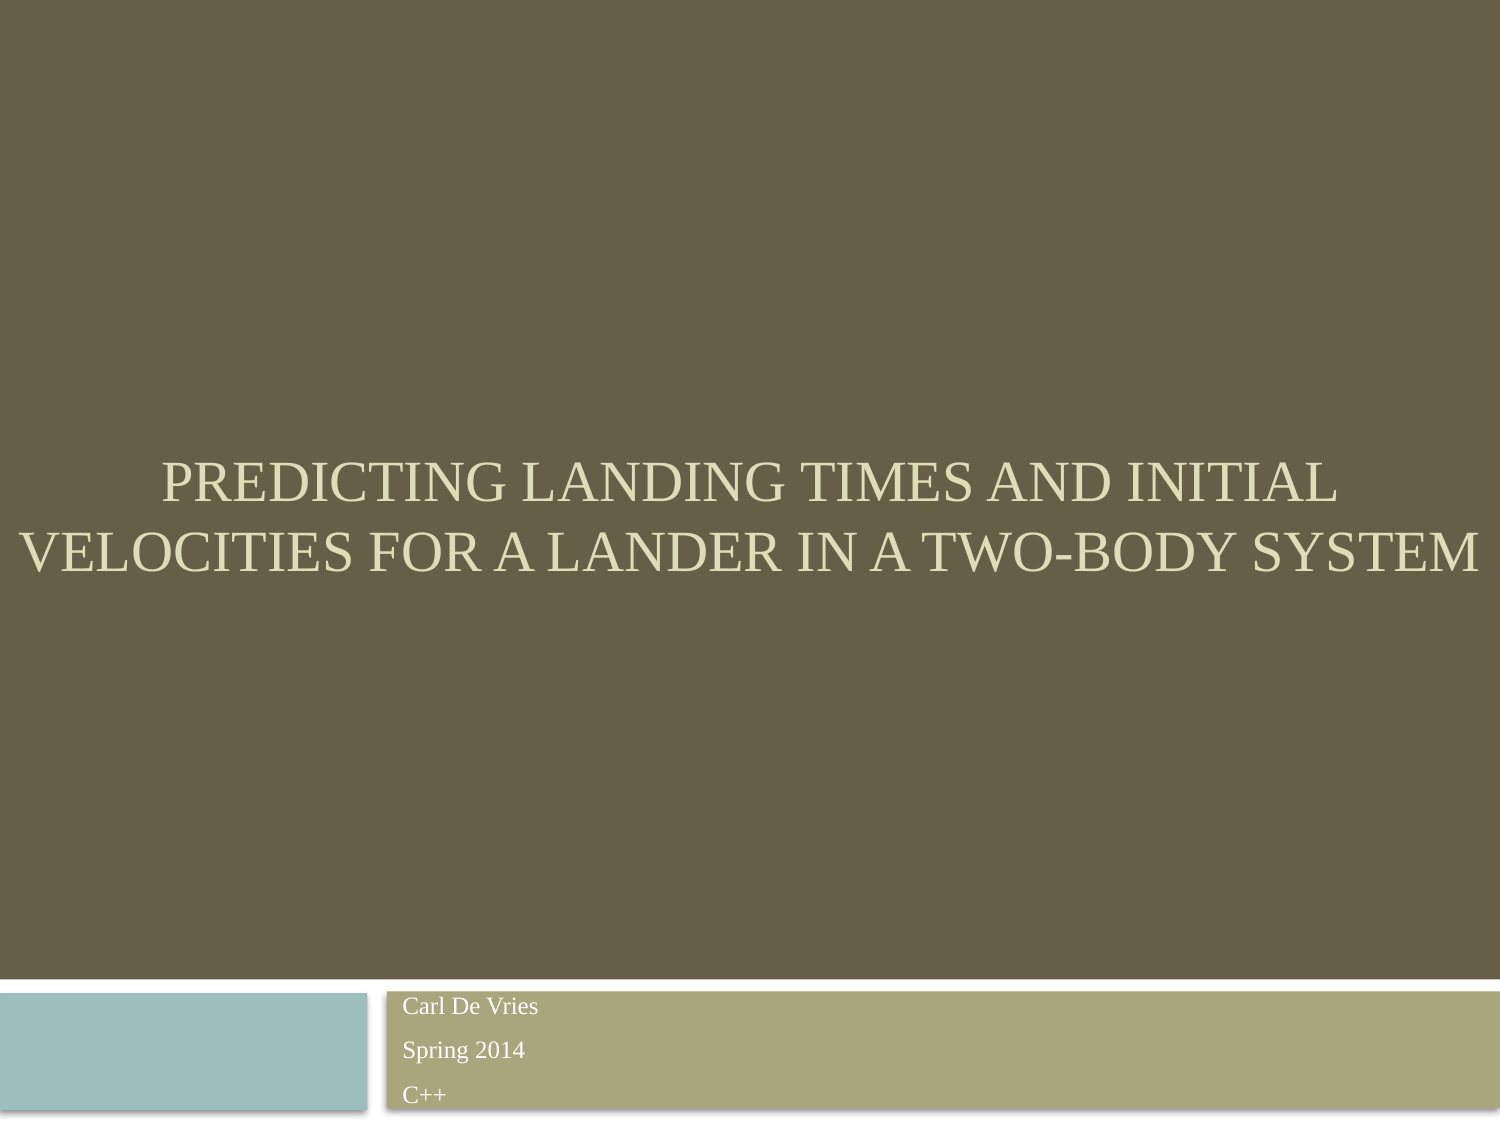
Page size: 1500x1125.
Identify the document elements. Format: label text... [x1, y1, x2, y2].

subtitle Carl De Vries Spring 2014 C++ [387, 992, 1488, 1105]
title Predicting Landing Times and Initial Velocities For a Lander in a Two-Body System [0, 349, 1500, 591]
